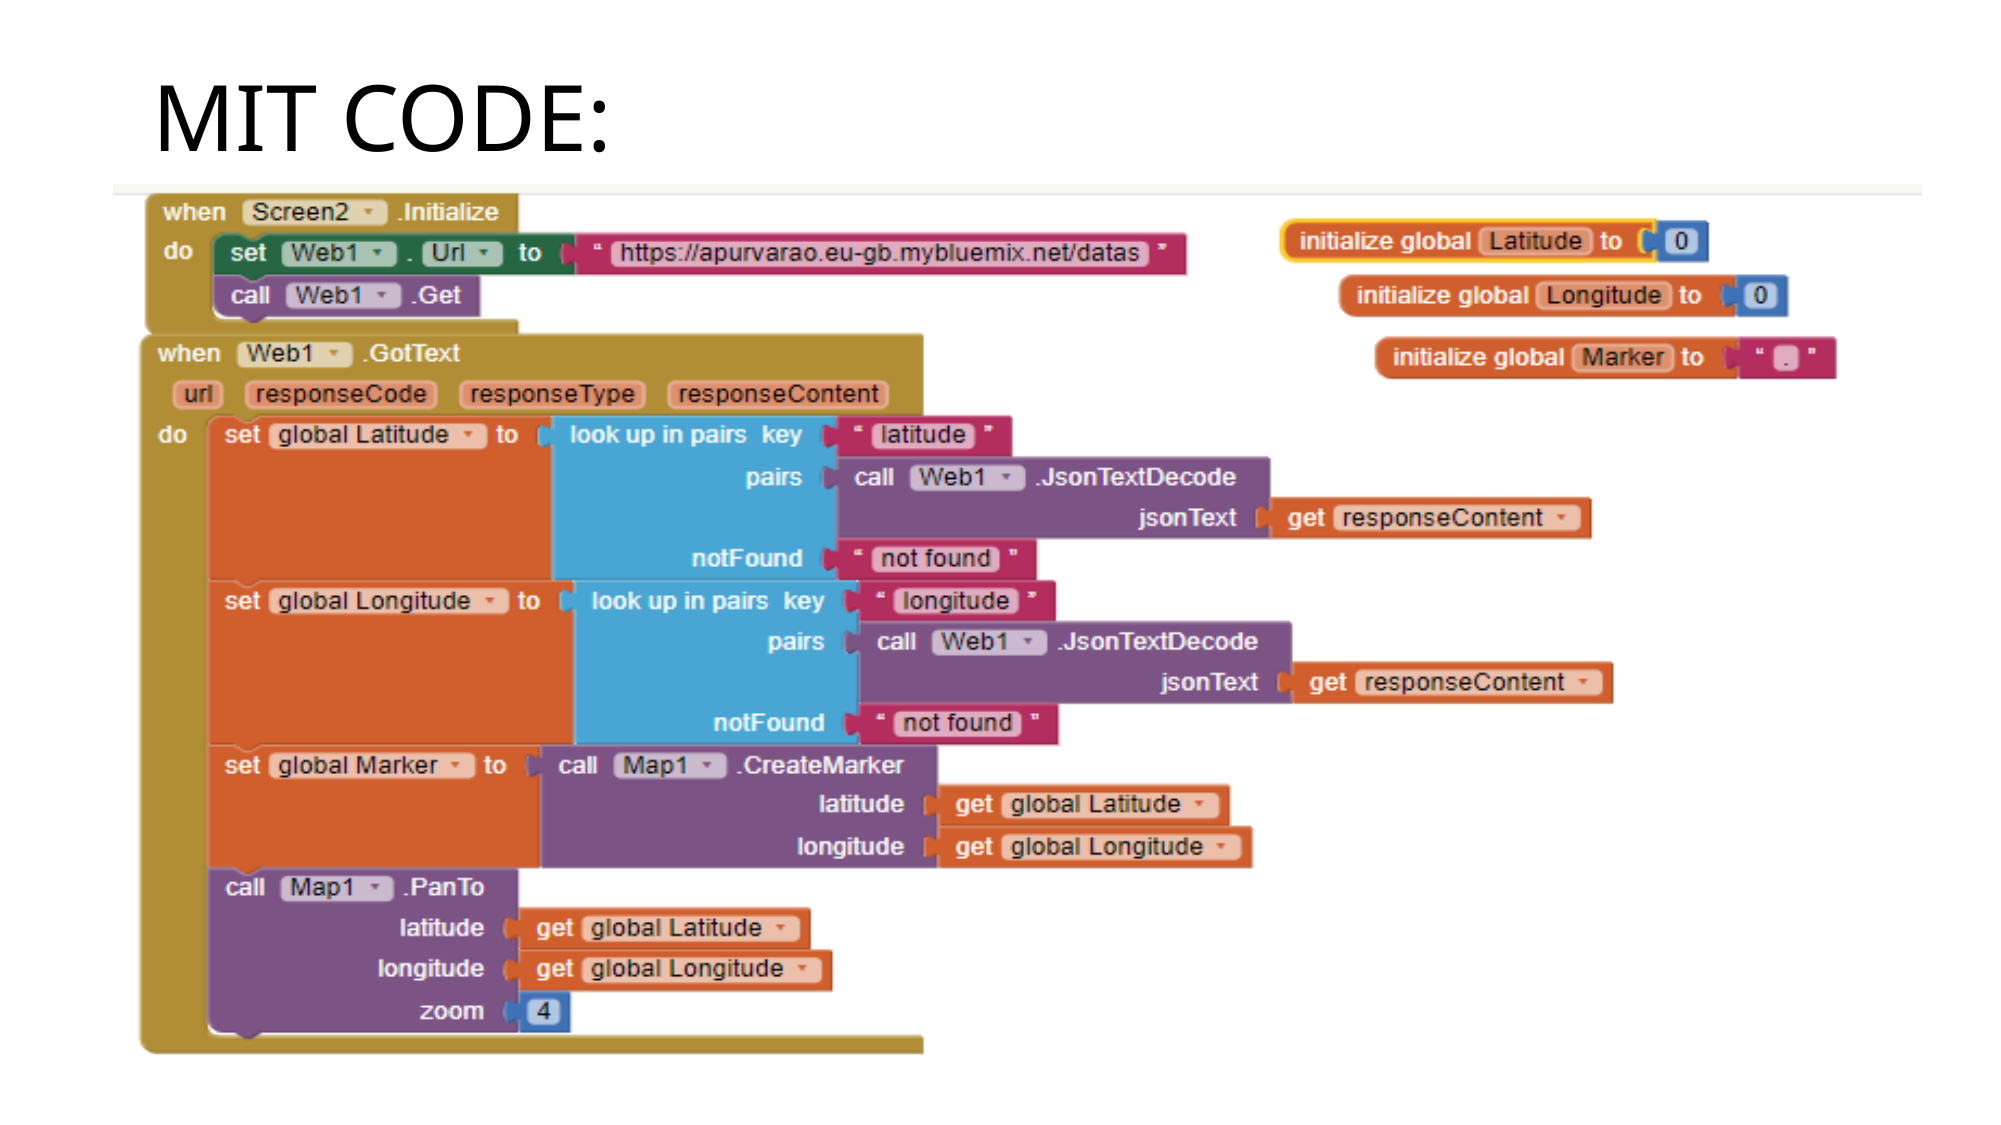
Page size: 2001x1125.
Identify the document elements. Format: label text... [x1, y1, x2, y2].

title MIT CODE: [137, 59, 1863, 184]
picture [113, 184, 1922, 1097]
